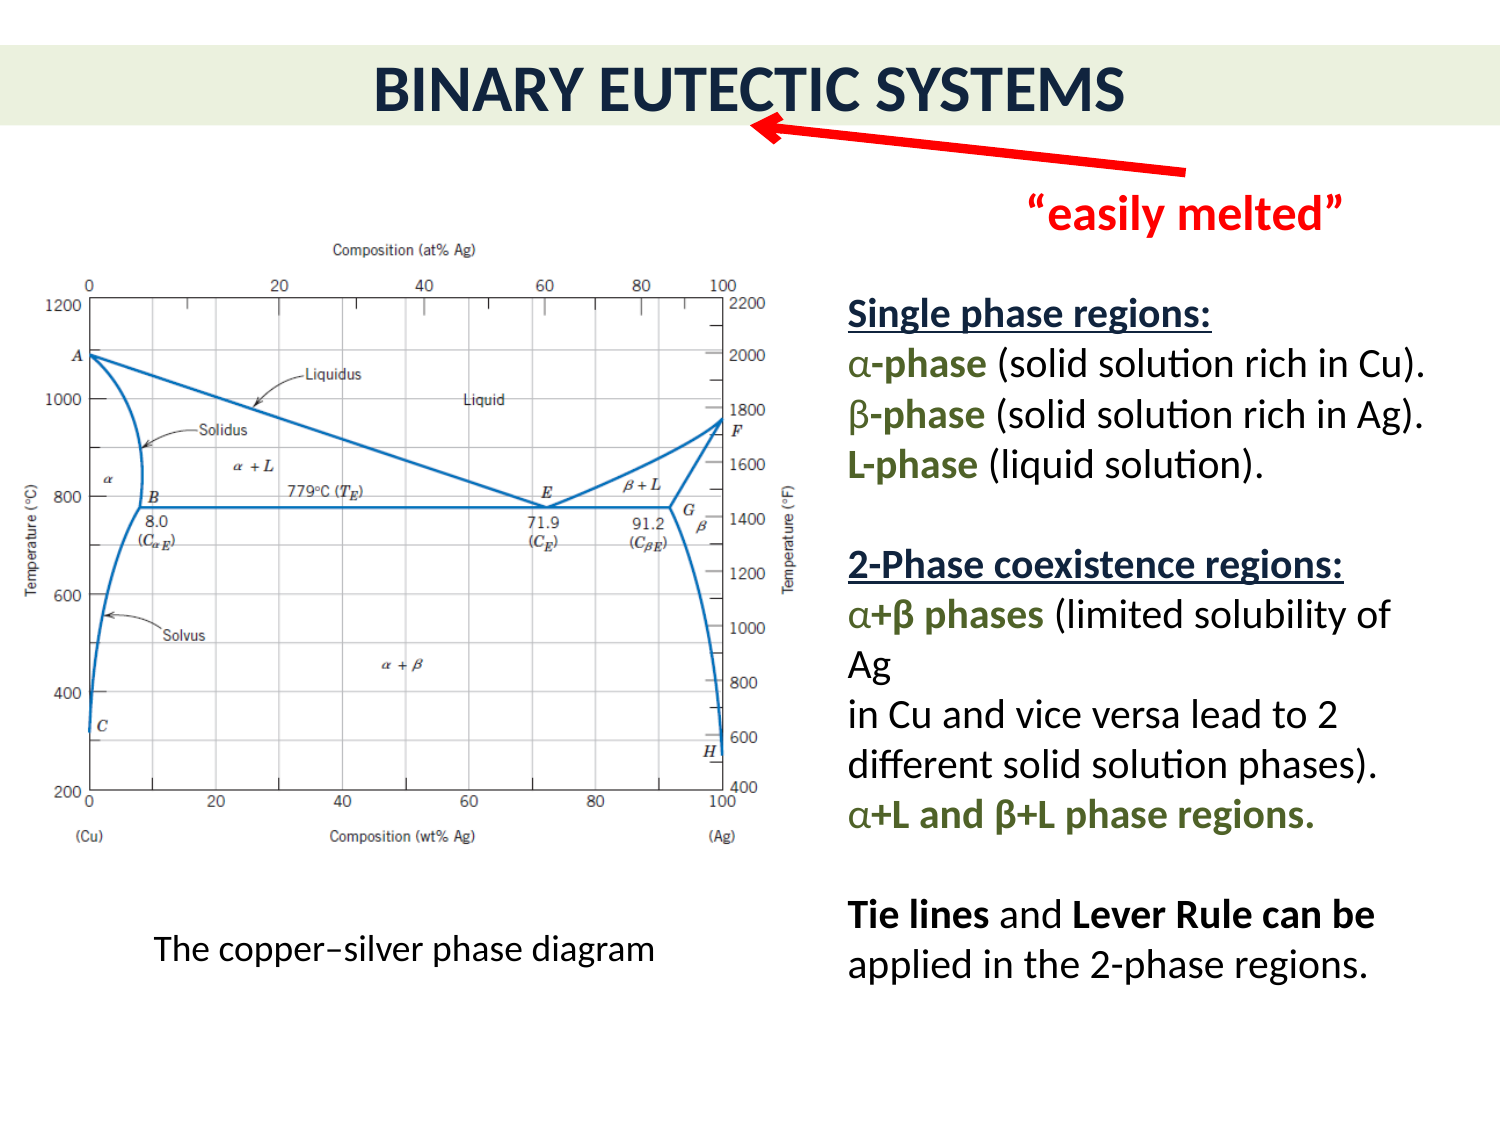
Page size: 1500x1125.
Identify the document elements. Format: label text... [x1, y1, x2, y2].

picture [0, 231, 809, 858]
text_box Single phase regions: α-phase (solid solution rich in Cu). β-phase (solid solution rich in Ag). L-phase (liquid solution). 2-Phase coexistence regions: α+β phases (limited solubility of Ag in Cu and vice versa lead to 2 different solid solution phases). α+L and β+L phase regions. Tie lines and Lever Rule can be applied in the 2-phase regions. [832, 278, 1459, 994]
title BINARY EUTECTIC SYSTEMS [0, 45, 1500, 126]
text_box “easily melted” [1010, 172, 1361, 248]
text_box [749, 125, 1186, 173]
text_box The copper–silver phase diagram [138, 916, 672, 977]
